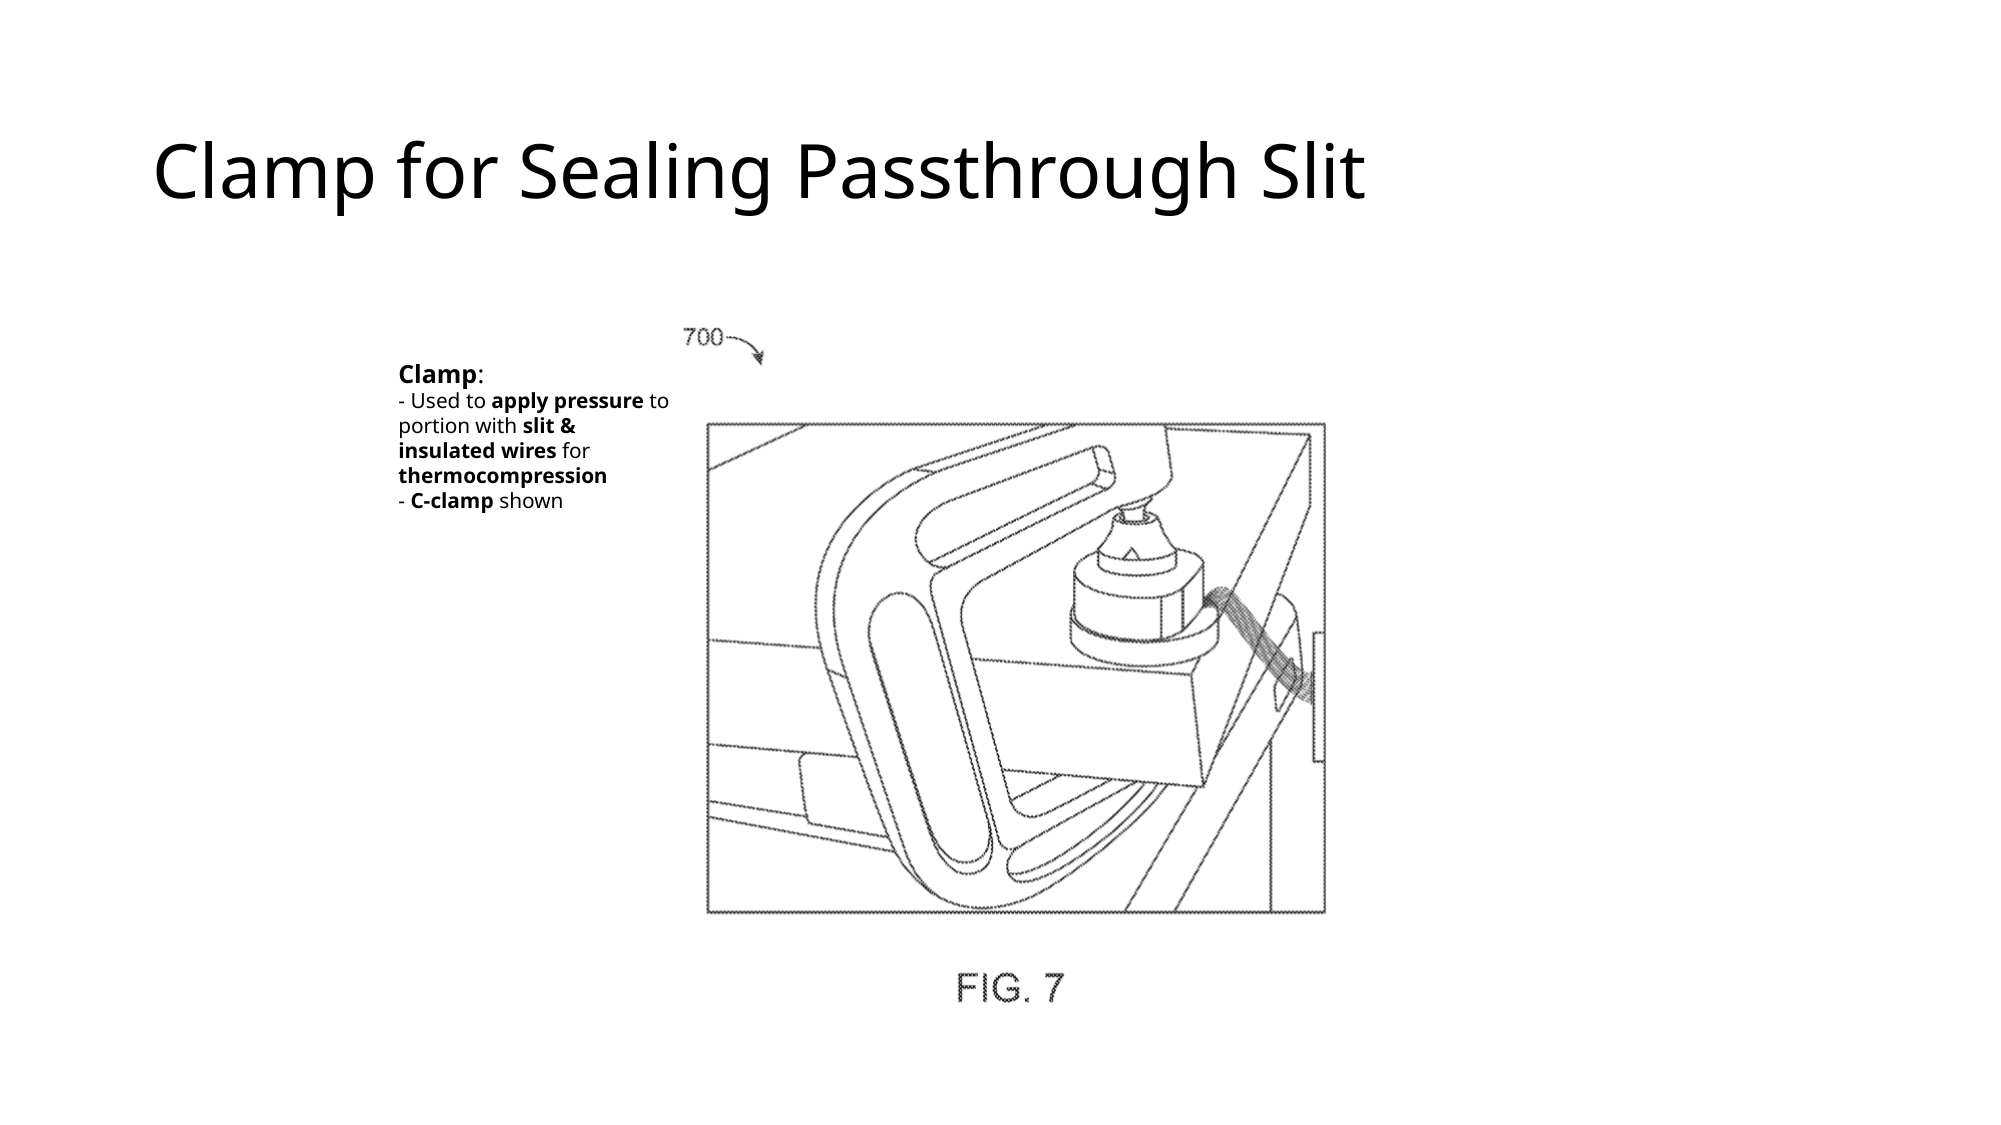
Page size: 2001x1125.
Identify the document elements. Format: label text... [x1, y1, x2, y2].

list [640, 298, 1360, 1014]
text_box Clamp: - Used to apply pressure to portion with slit & insulated wires for thermocompression - C-clamp shown [383, 350, 640, 521]
title Clamp for Sealing Passthrough Slit [137, 59, 1863, 278]
